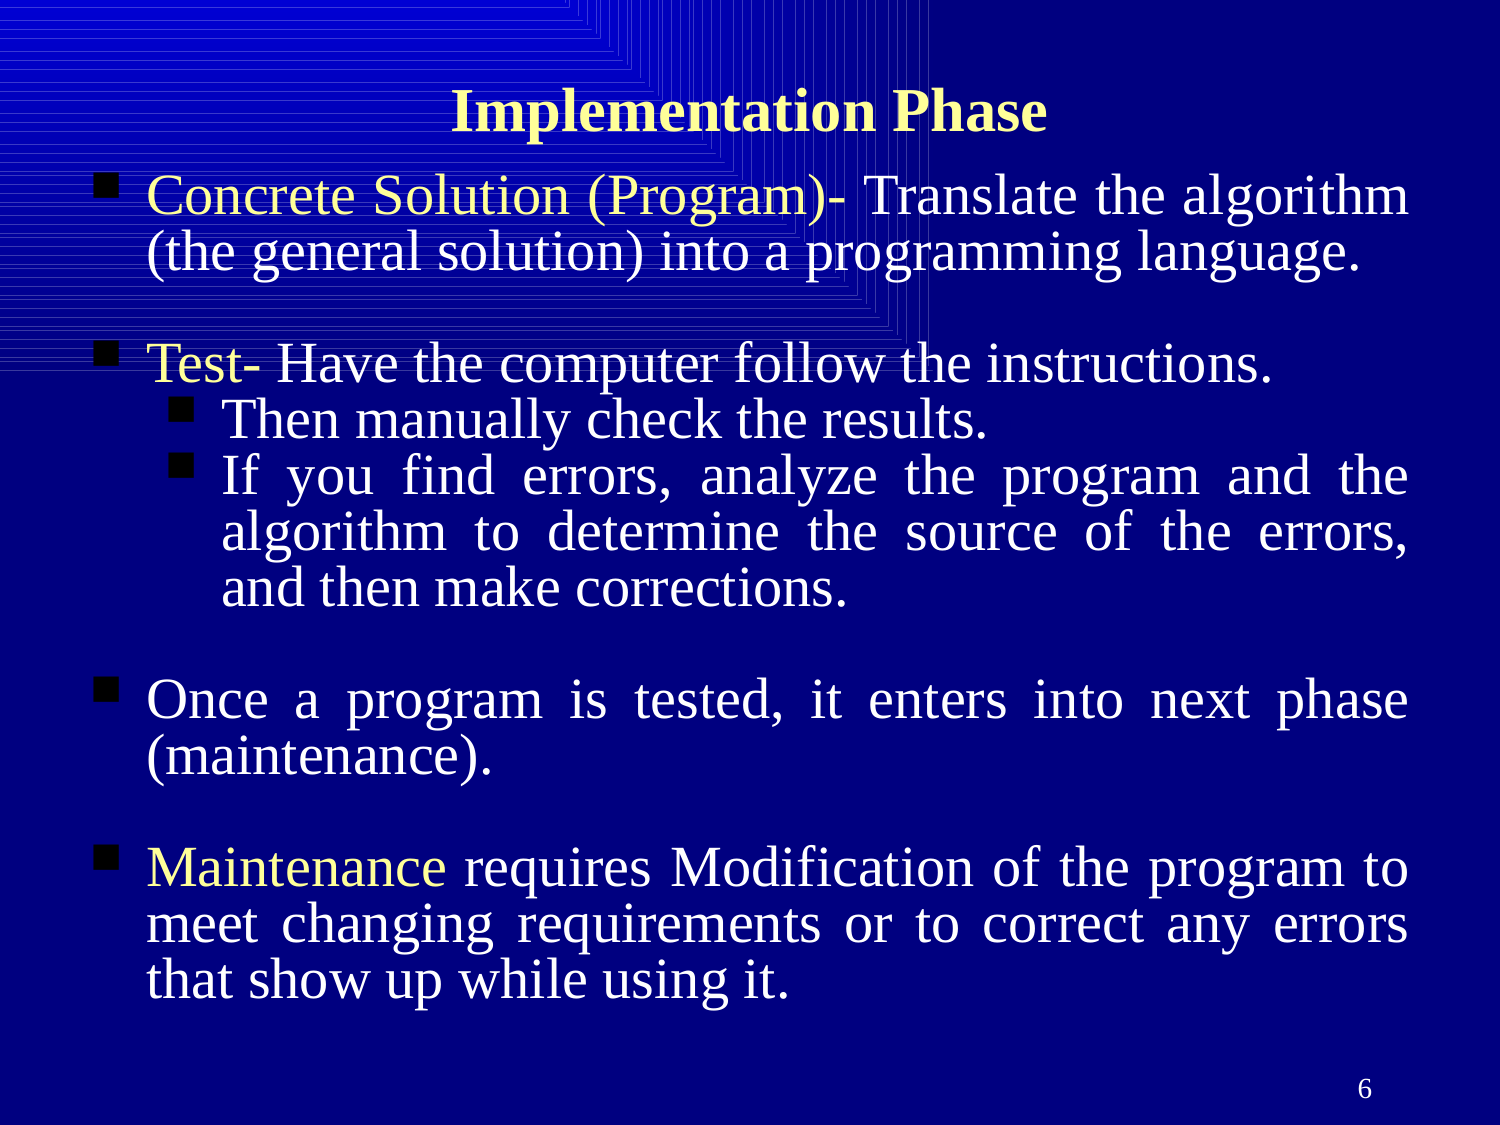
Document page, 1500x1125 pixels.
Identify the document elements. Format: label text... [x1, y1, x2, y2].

title Implementation Phase [75, 50, 1425, 163]
slide_number 6 [1074, 1049, 1388, 1125]
text_box Concrete Solution (Program)- Translate the algorithm (the general solution) into a programming language. Test- Have the computer follow the instructions. Then manually check the results. If you find errors, analyze the program and the algorithm to determine the source of the errors, and then make corrections. Once a program is tested, it enters into next phase (maintenance). Maintenance requires Modification of the program to meet changing requirements or to correct any errors that show up while using it. [74, 162, 1425, 906]
